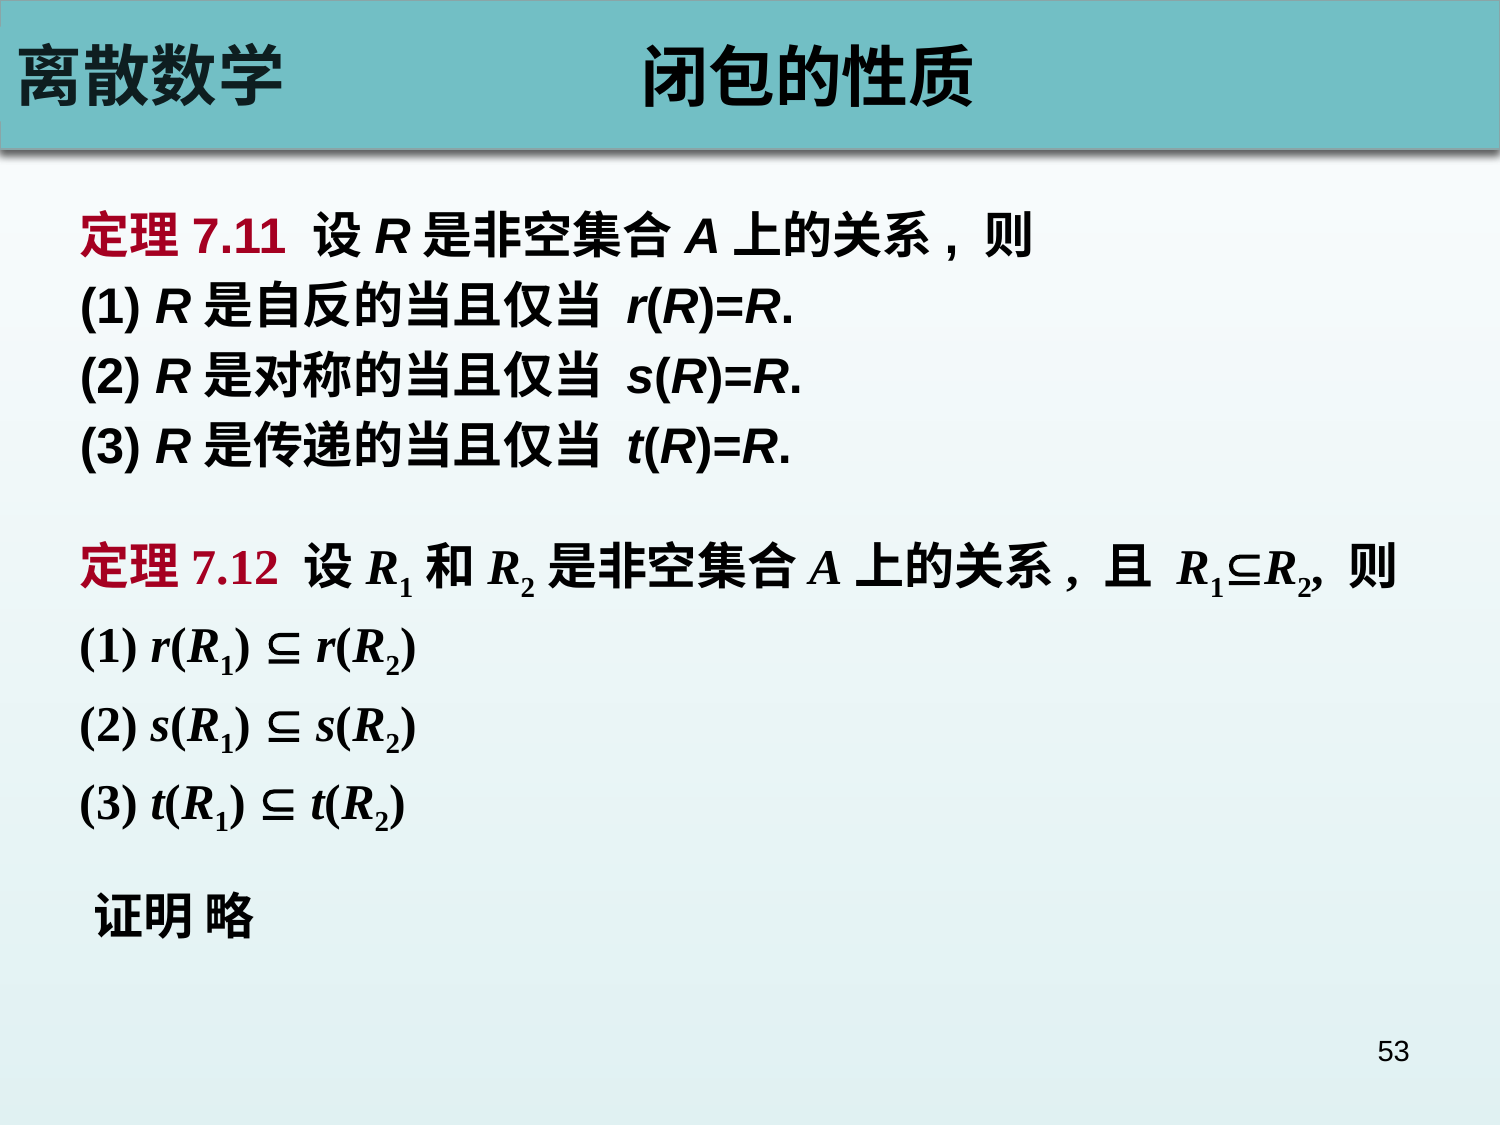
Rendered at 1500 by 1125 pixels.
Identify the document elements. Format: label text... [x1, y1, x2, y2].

text_box 证明 略 [78, 877, 270, 952]
title 闭包的性质 [306, 40, 1311, 109]
text_box 定理7.12 设R1和R2是非空集合A上的关系, 且 R1R2, 则 (1) r(R1)  r(R2) (2) s(R1)  s(R2) (3) t(R1)  t(R2) [64, 527, 1424, 835]
list 定理7.11 设R是非空集合A上的关系, 则 (1) R是自反的当且仅当 r(R)=R. (2) R是对称的当且仅当 s(R)=R. (3) R是传递的当且仅当 t(R)=R. [64, 196, 1412, 504]
slide_number 53 [1074, 1024, 1425, 1103]
